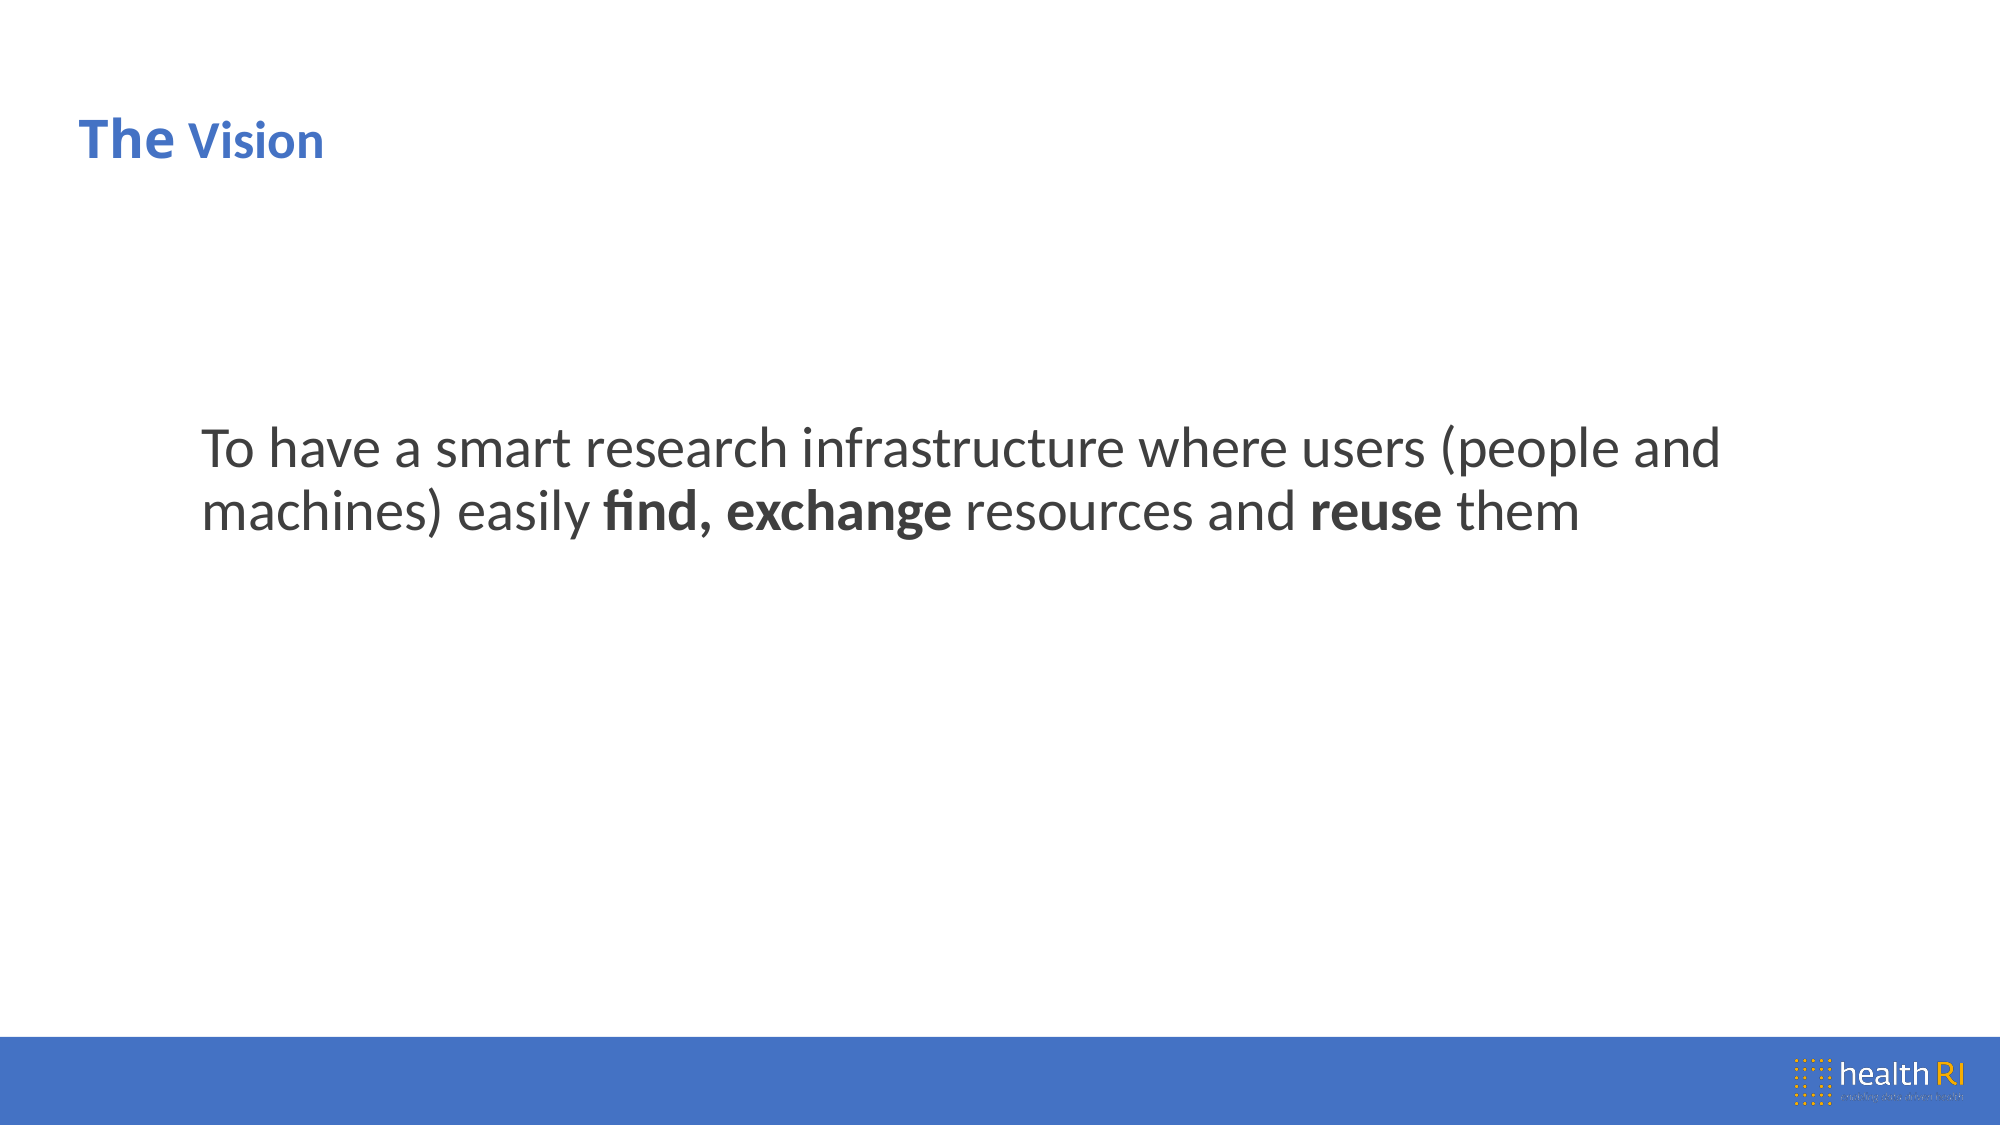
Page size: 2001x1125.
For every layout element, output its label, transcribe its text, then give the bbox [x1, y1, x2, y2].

list To have a smart research infrastructure where users (people and machines) easily find, exchange resources and reuse them [186, 401, 1926, 773]
picture [1785, 1049, 1973, 1115]
title The Vision [63, 97, 1326, 186]
